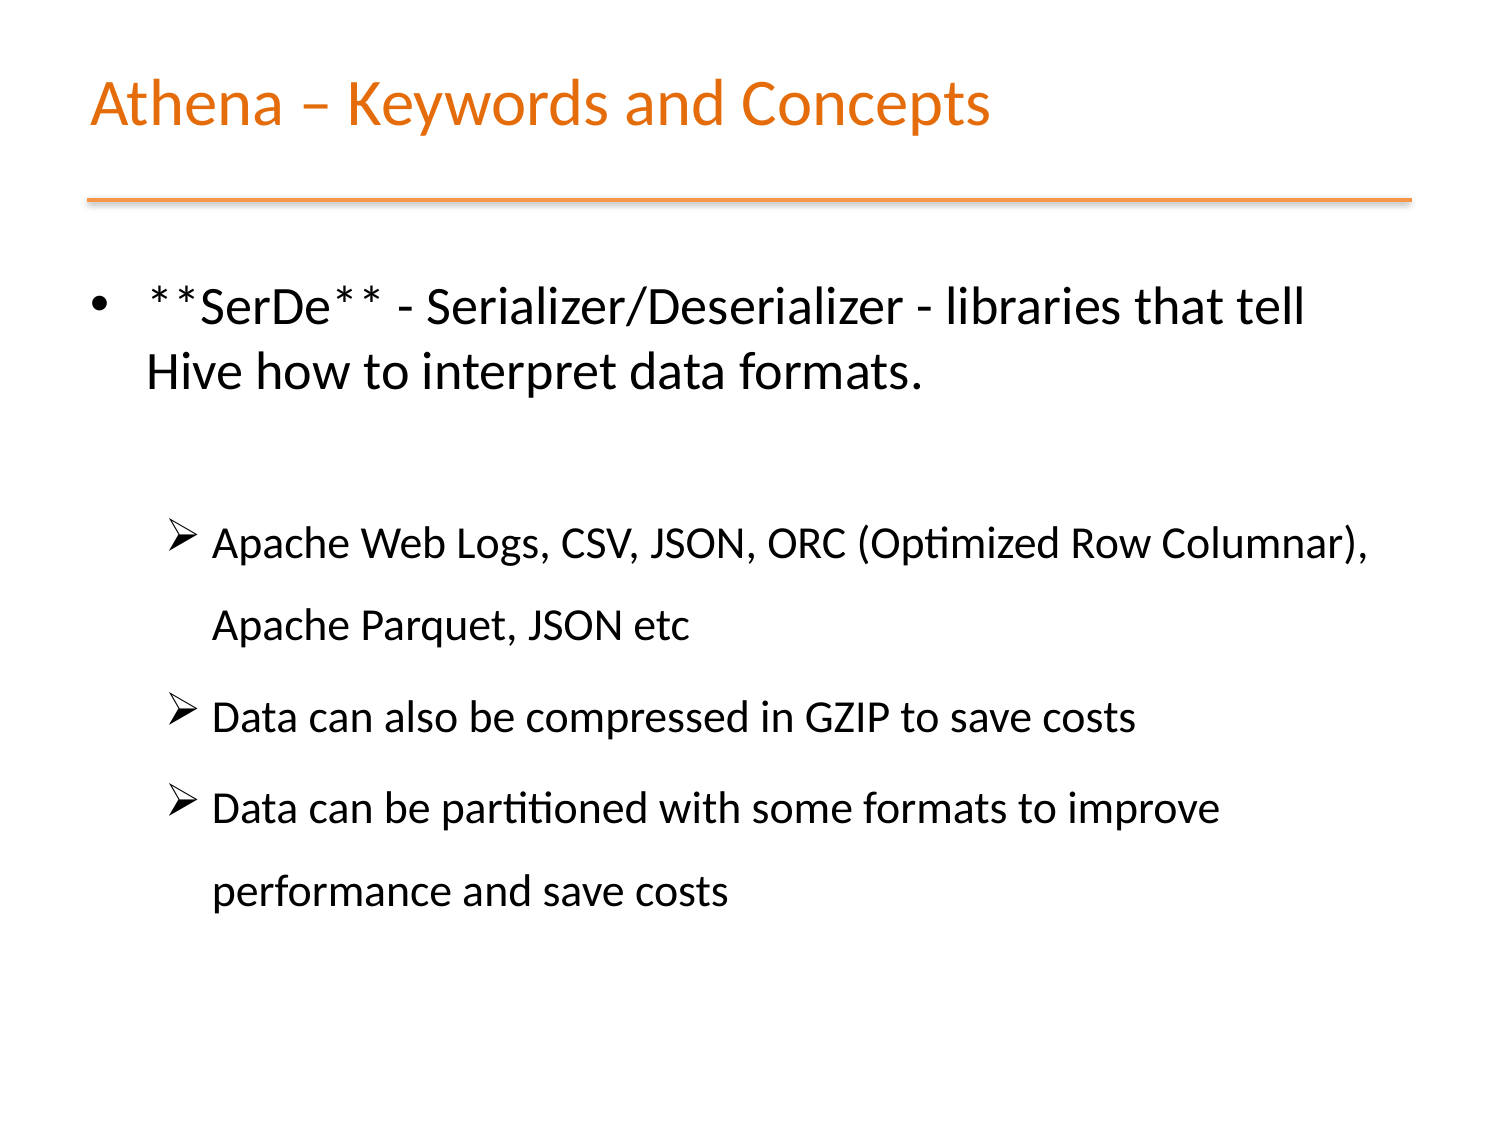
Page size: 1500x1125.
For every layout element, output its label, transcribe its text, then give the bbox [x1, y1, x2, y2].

list **SerDe** - Serializer/Deserializer - libraries that tell Hive how to interpret data formats. Apache Web Logs, CSV, JSON, ORC (Optimized Row Columnar), Apache Parquet, JSON etc Data can also be compressed in GZIP to save costs Data can be partitioned with some formats to improve performance and save costs [75, 262, 1425, 1005]
title Athena – Keywords and Concepts [75, 45, 1425, 233]
